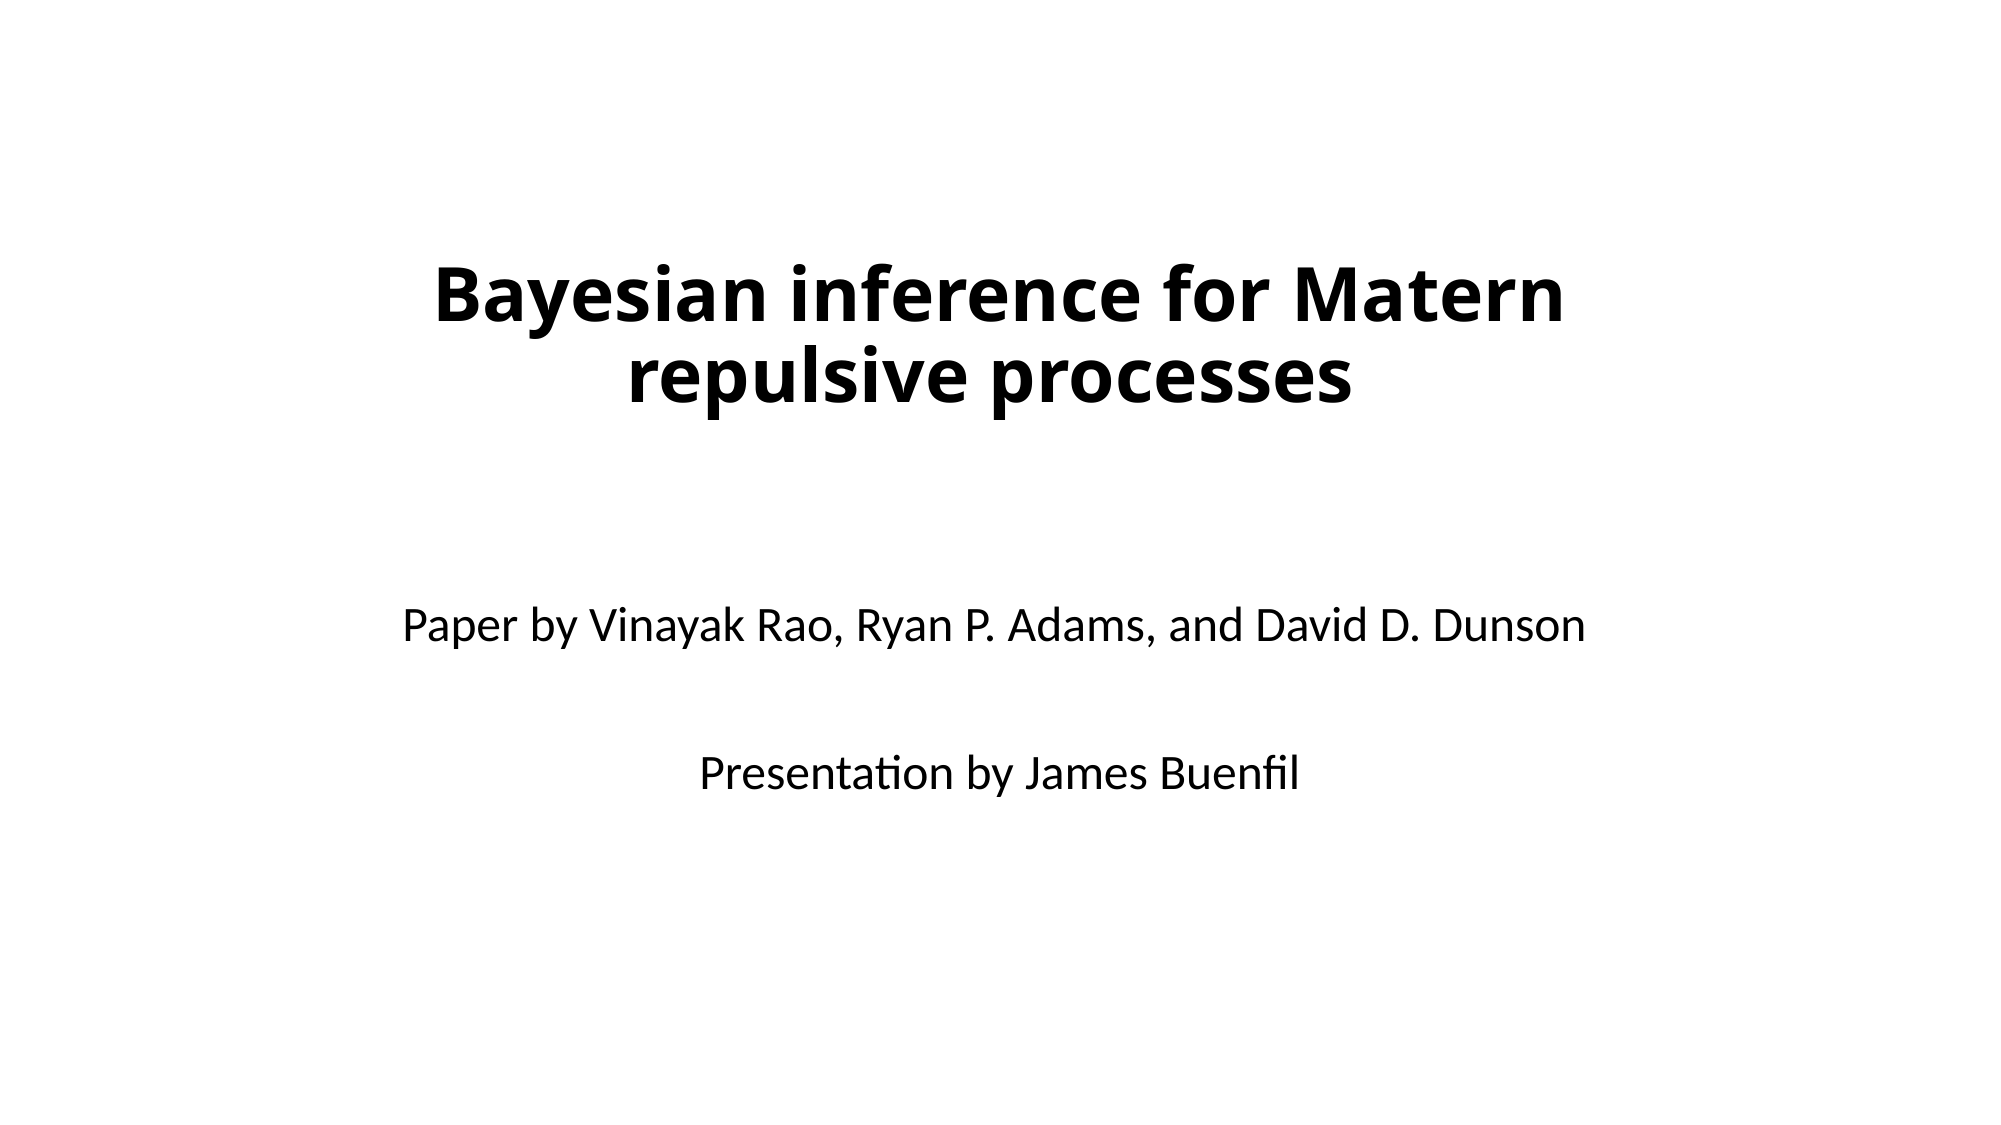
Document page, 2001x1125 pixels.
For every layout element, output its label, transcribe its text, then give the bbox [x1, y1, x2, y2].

subtitle Paper by Vinayak Rao, Ryan P. Adams, and David D. Dunson Presentation by James Buenfil [249, 590, 1750, 863]
title Bayesian inference for Matern repulsive processes [249, 184, 1750, 576]
